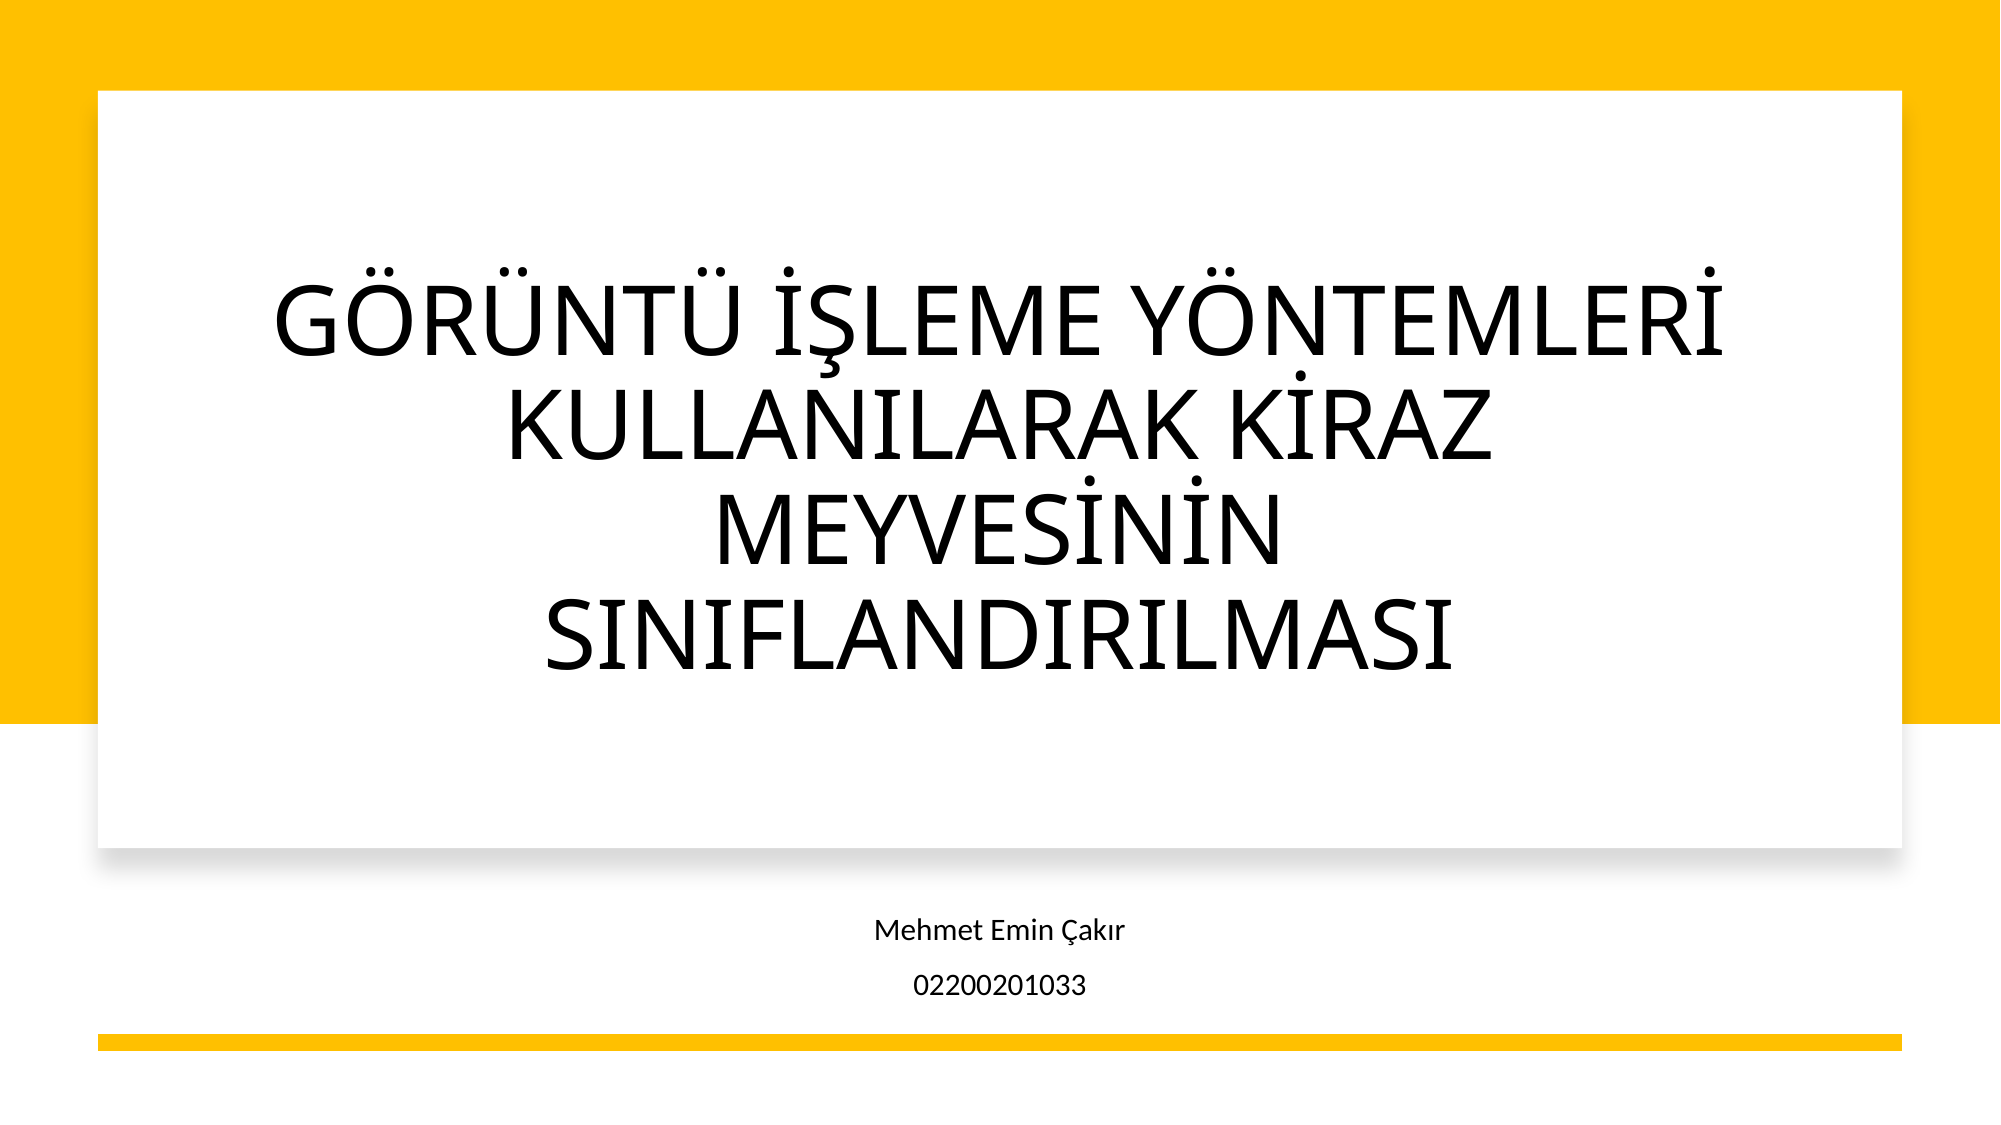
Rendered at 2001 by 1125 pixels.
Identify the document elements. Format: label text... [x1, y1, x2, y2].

subtitle Mehmet Emin Çakır 02200201033 [249, 904, 1750, 1012]
text_box [97, 89, 1903, 849]
text_box [0, 0, 2000, 725]
title GÖRÜNTÜ İŞLEME YÖNTEMLERİ KULLANILARAK KİRAZ MEYVESİNİN SINIFLANDIRILMASI [249, 212, 1750, 750]
text_box [0, 725, 2000, 1125]
